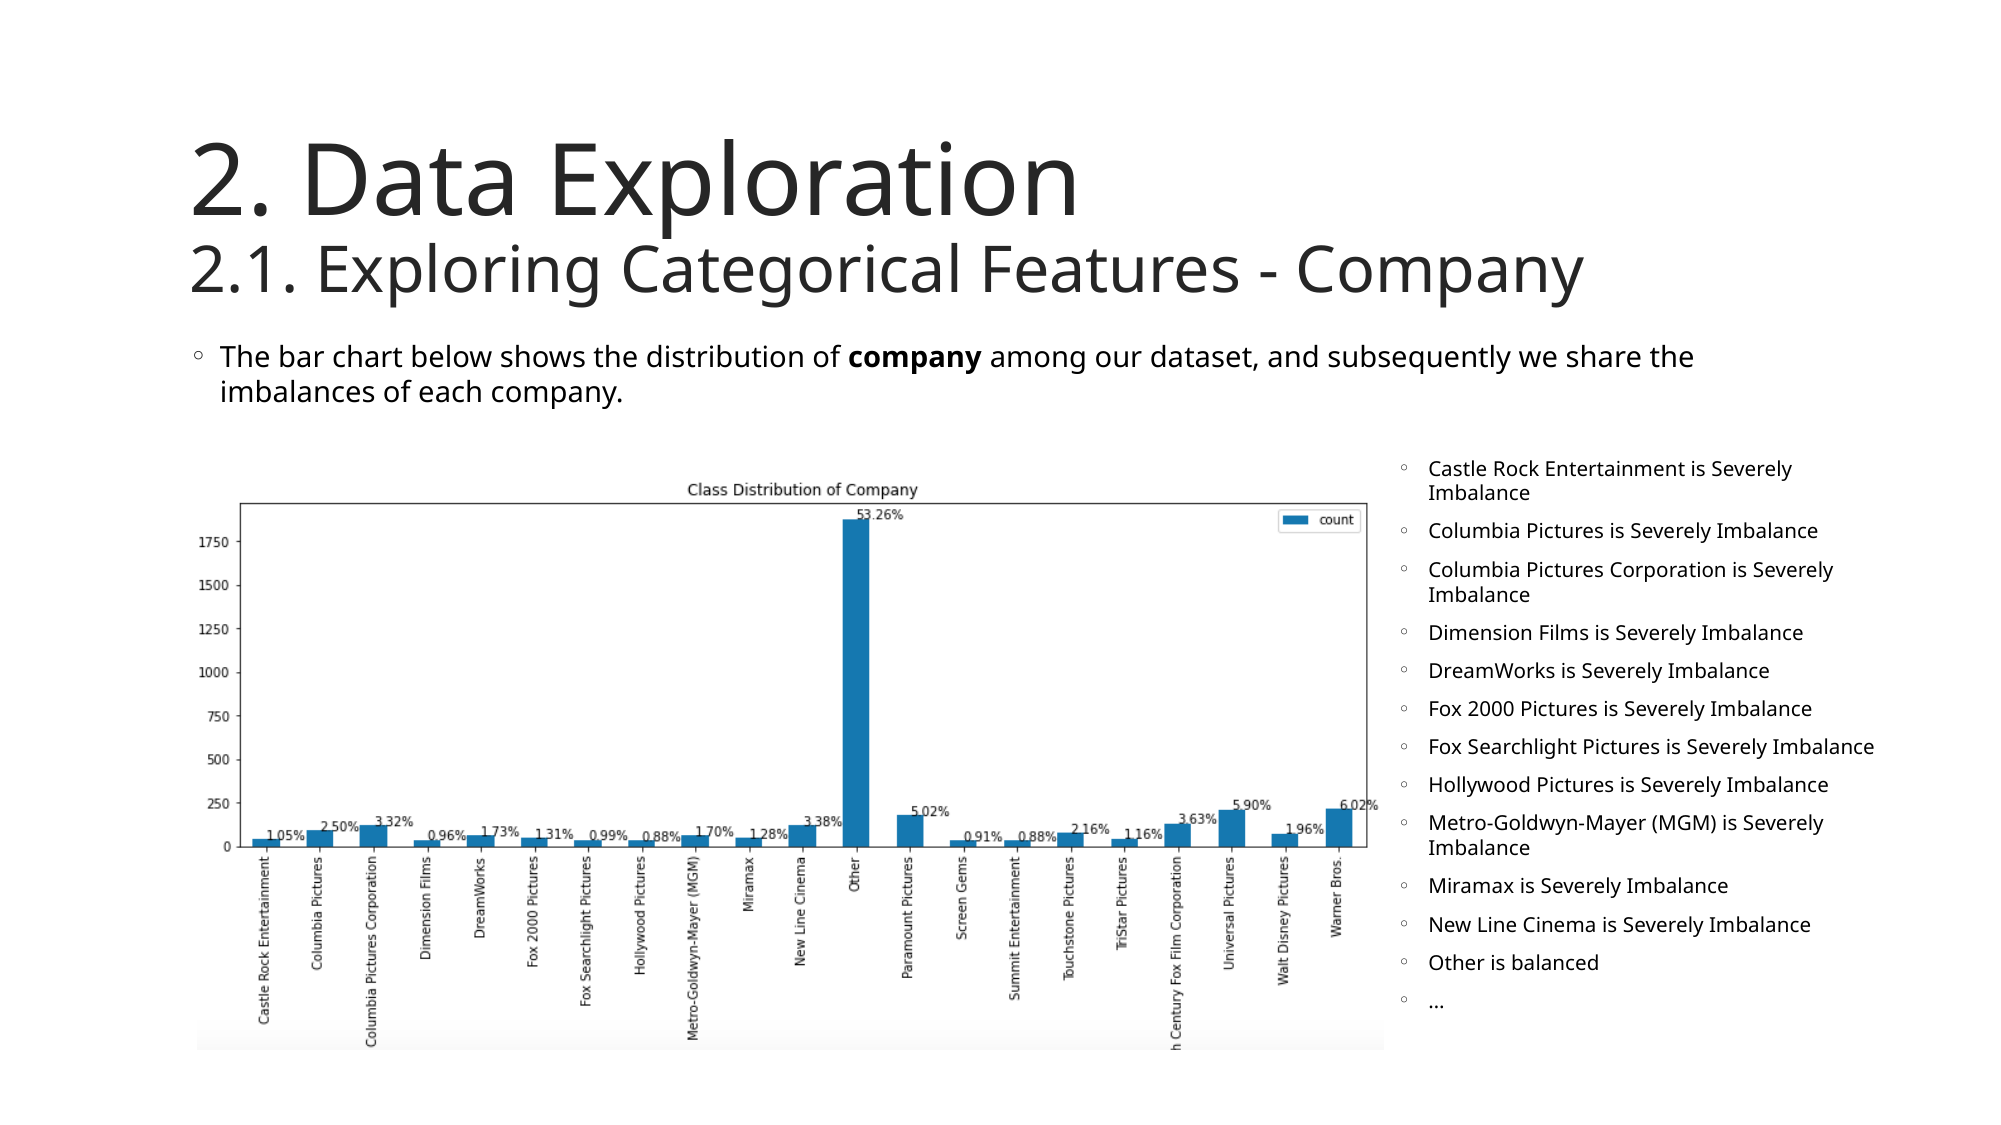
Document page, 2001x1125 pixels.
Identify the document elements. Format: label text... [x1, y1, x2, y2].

text_box Castle Rock Entertainment is Severely Imbalance Columbia Pictures is Severely Imbalance Columbia Pictures Corporation is Severely Imbalance Dimension Films is Severely Imbalance DreamWorks is Severely Imbalance Fox 2000 Pictures is Severely Imbalance Fox Searchlight Pictures is Severely Imbalance Hollywood Pictures is Severely Imbalance Metro-Goldwyn-Mayer (MGM) is Severely Imbalance Miramax is Severely Imbalance New Line Cinema is Severely Imbalance Other is balanced … [1383, 447, 1906, 1030]
title 2. Data Exploration 2.1. Exploring Categorical Features - Company [174, 105, 1825, 330]
picture [196, 474, 1384, 1050]
list The bar chart below shows the distribution of company among our dataset, and subsequently we share the imbalances of each company. [174, 330, 1825, 448]
